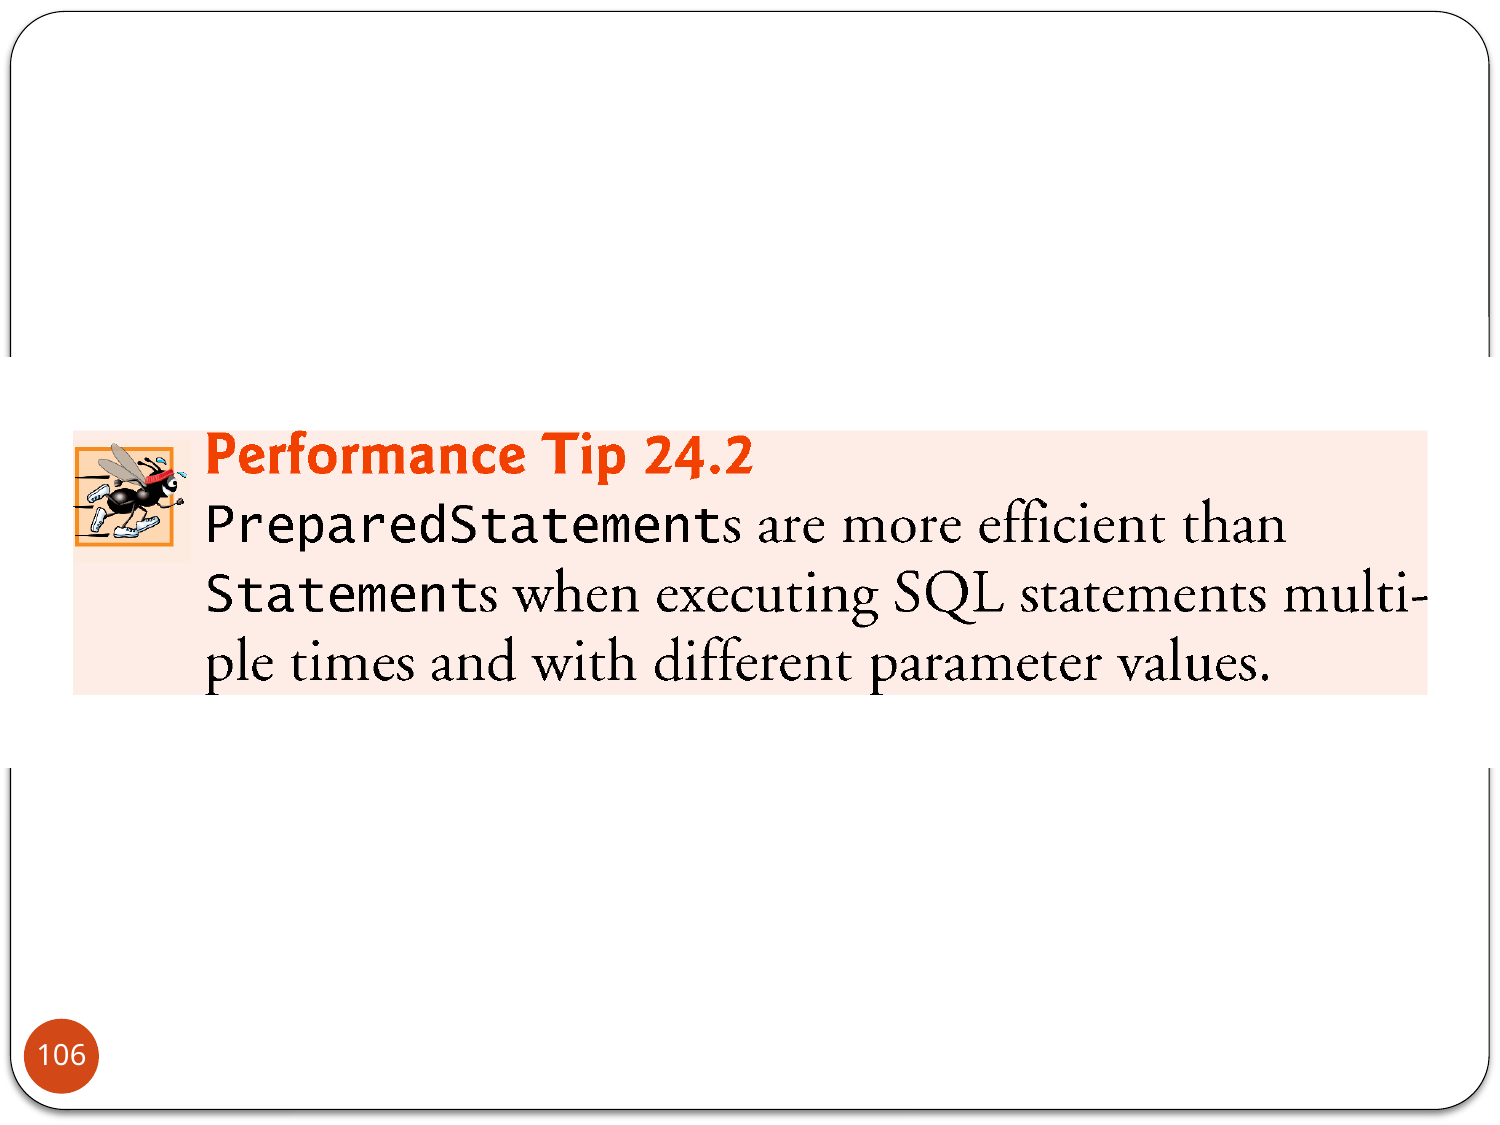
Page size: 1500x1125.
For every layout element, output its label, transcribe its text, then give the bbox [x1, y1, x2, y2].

slide_number 106 [23, 1018, 99, 1094]
picture [0, 357, 1500, 768]
